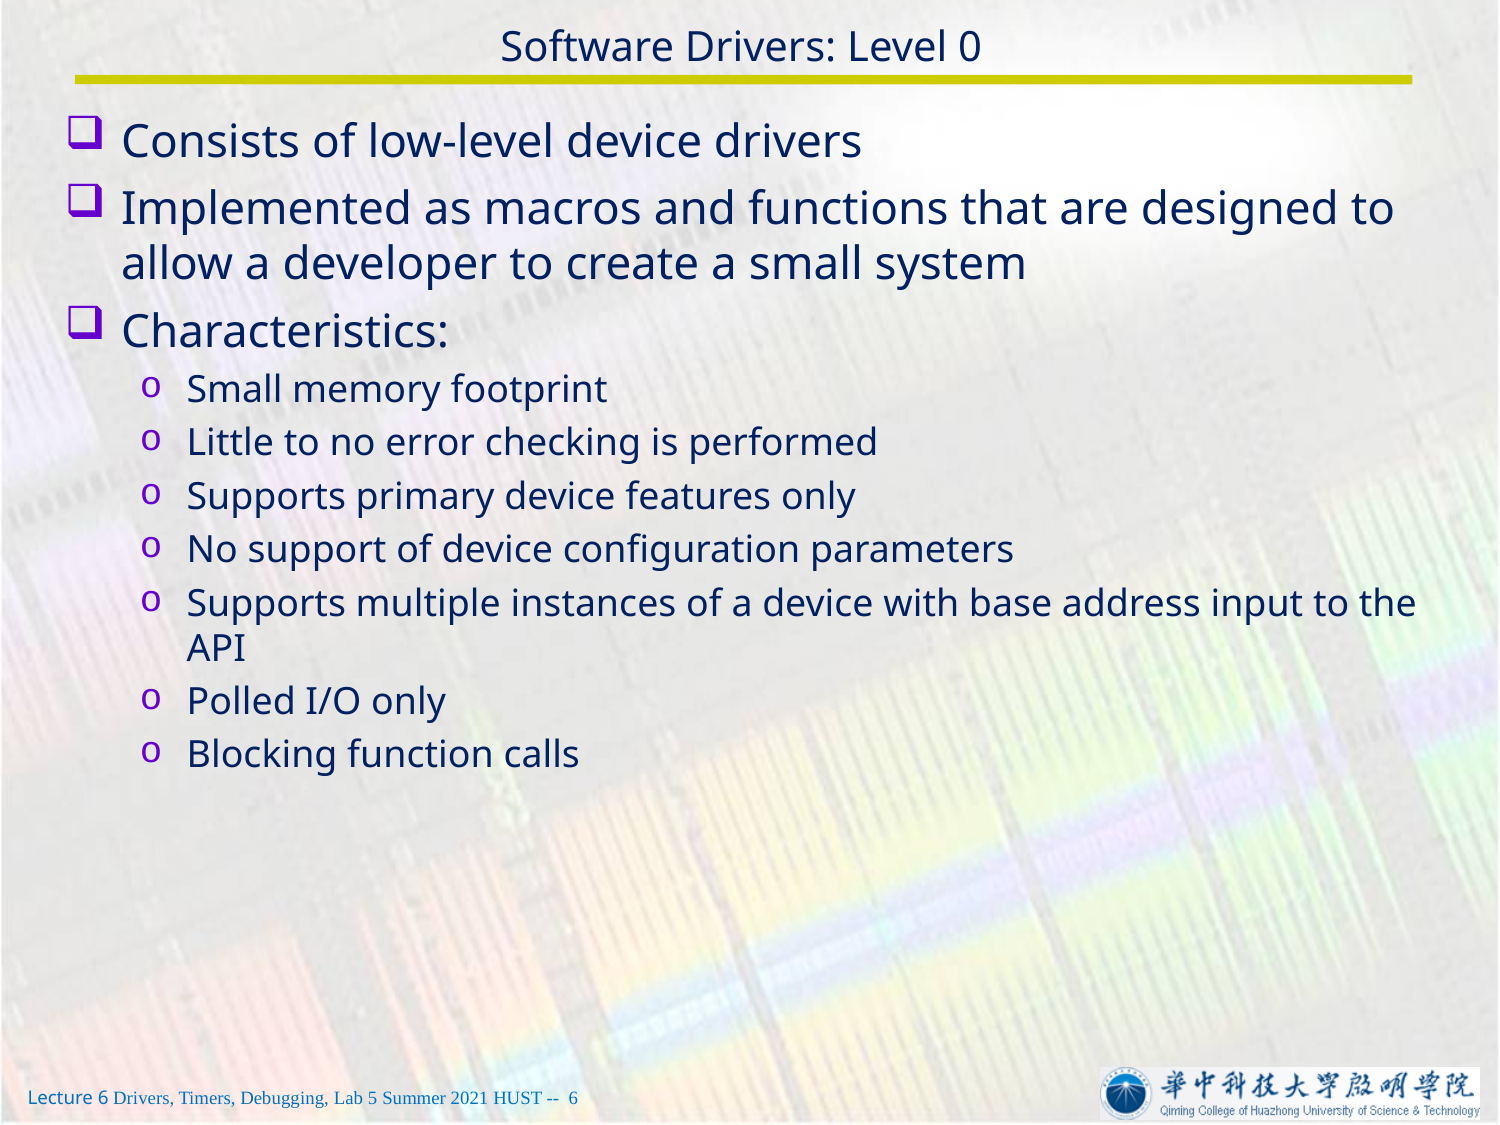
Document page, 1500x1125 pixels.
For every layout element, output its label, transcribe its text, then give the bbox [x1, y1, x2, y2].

picture [0, 0, 1500, 1125]
list Consists of low-level device drivers Implemented as macros and functions that are designed to allow a developer to create a small system Characteristics: Small memory footprint Little to no error checking is performed Supports primary device features only No support of device configuration parameters Supports multiple instances of a device with base address input to the API Polled I/O only Blocking function calls [50, 104, 1488, 1049]
title Software Drivers: Level 0 [28, 17, 1454, 64]
